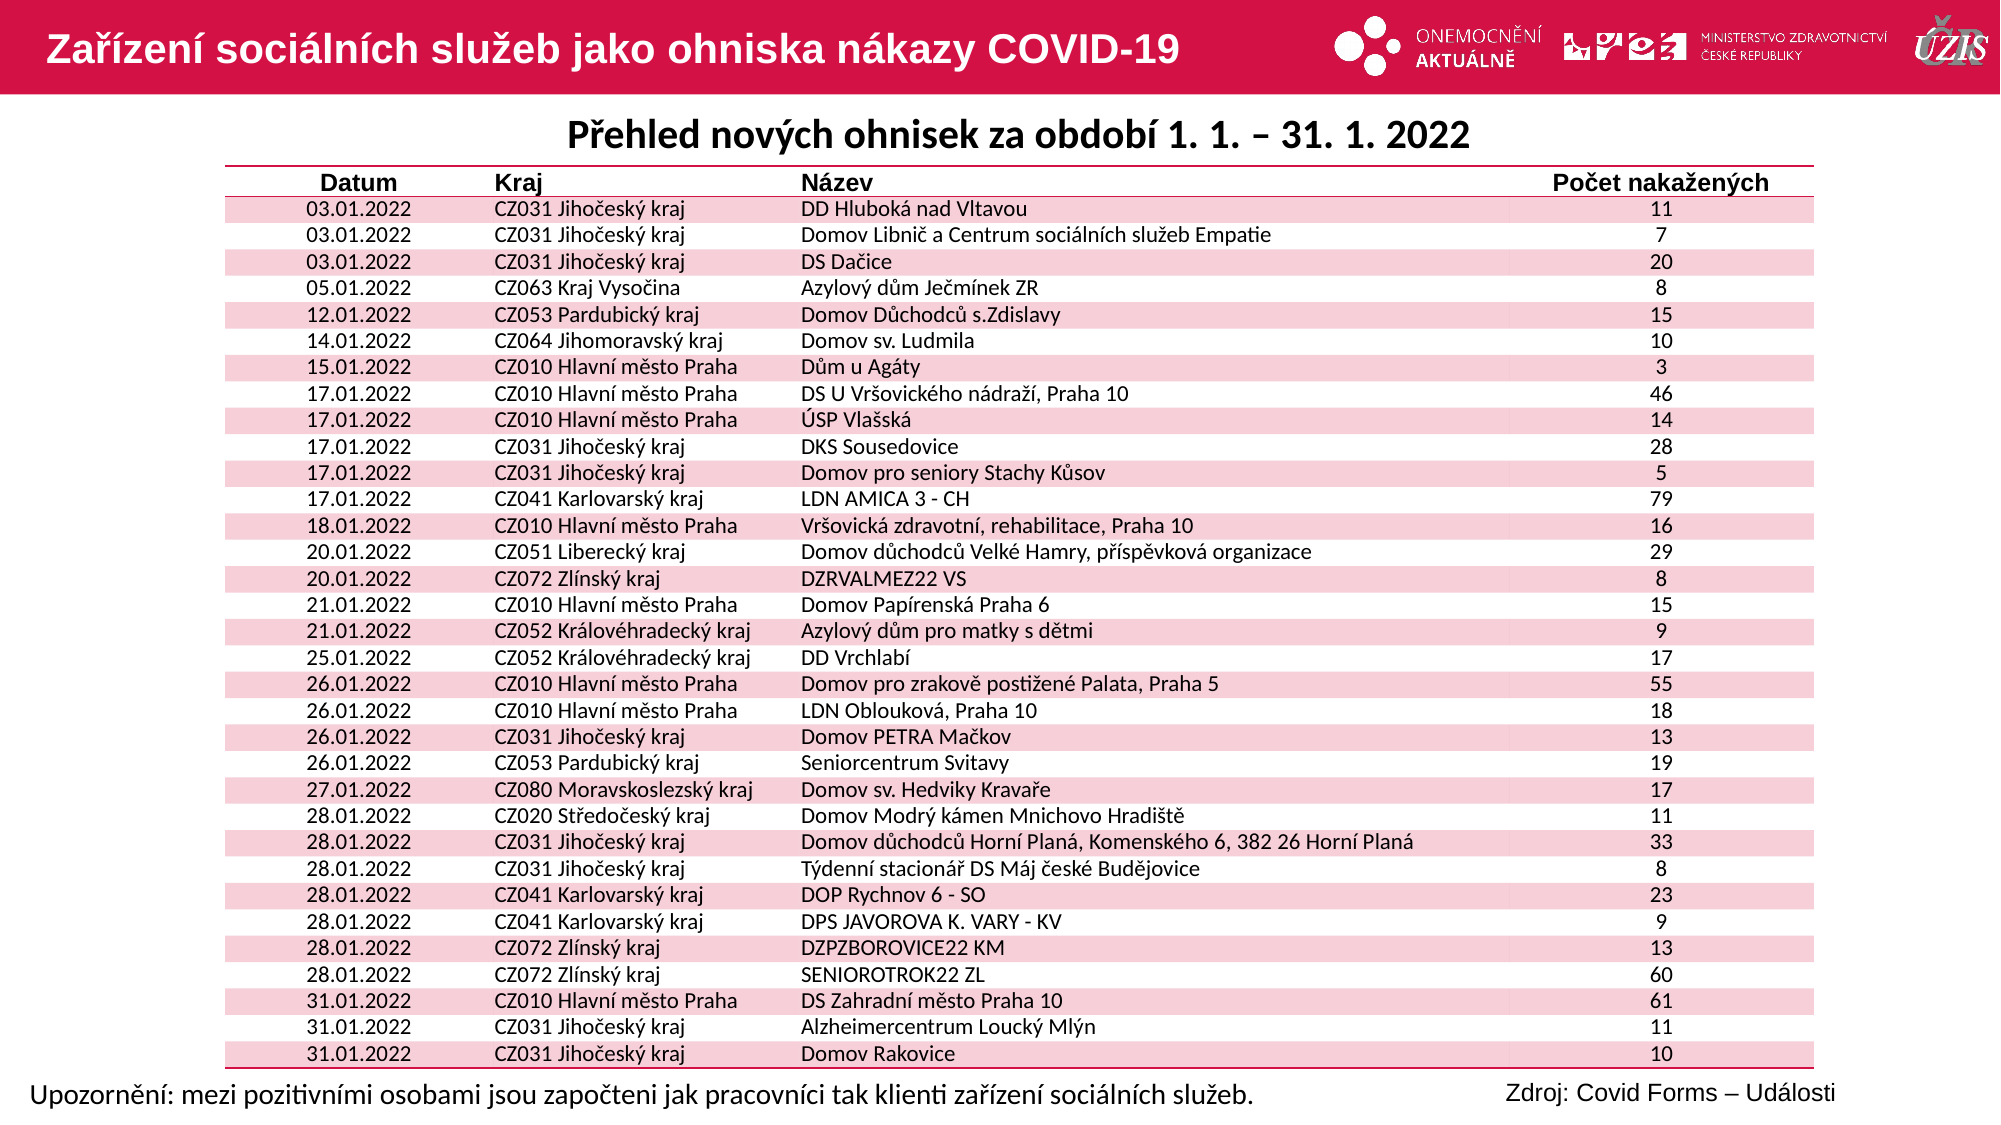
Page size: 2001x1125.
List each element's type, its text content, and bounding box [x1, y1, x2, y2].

text_box Zdroj: Covid Forms – Události [1358, 1068, 1984, 1114]
table_cell CZ052 Královéhradecký kraj [493, 645, 799, 672]
table_cell 31.01.2022 [225, 1015, 493, 1041]
table_cell CZ072 Zlínský kraj [493, 962, 799, 988]
table_cell 26.01.2022 [225, 751, 493, 777]
table_header Název [799, 167, 1509, 196]
table_cell 28 [1509, 434, 1814, 461]
table_cell 9 [1509, 909, 1814, 936]
table_cell CZ031 Jihočeský kraj [493, 724, 799, 751]
table_cell 17.01.2022 [225, 408, 493, 434]
table_cell 61 [1509, 988, 1814, 1015]
table_cell 11 [1509, 804, 1814, 830]
table_cell 17 [1509, 777, 1814, 804]
table_cell CZ031 Jihočeský kraj [493, 1041, 799, 1067]
table_cell ÚSP Vlašská [799, 408, 1509, 434]
table_cell CZ080 Moravskoslezský kraj [493, 777, 799, 804]
table_cell 13 [1509, 936, 1814, 962]
table_cell Vršovická zdravotní, rehabilitace, Praha 10 [799, 513, 1509, 540]
table_cell 11 [1509, 197, 1814, 223]
title Zařízení sociálních služeb jako ohniska nákazy COVID-19 [31, 2, 1251, 98]
table_cell CZ031 Jihočeský kraj [493, 223, 799, 249]
table_cell CZ031 Jihočeský kraj [493, 434, 799, 461]
table_cell DD Hluboká nad Vltavou [799, 197, 1509, 223]
table_cell SENIOROTROK22 ZL [799, 962, 1509, 988]
table_cell 19 [1509, 751, 1814, 777]
table_cell LDN AMICA 3 - CH [799, 487, 1509, 513]
table_cell 25.01.2022 [225, 645, 493, 672]
table_cell 20 [1509, 249, 1814, 276]
picture [1334, 16, 1542, 76]
picture [1563, 31, 1888, 60]
table_cell 28.01.2022 [225, 830, 493, 856]
table_cell Domov sv. Ludmila [799, 329, 1509, 355]
table_cell CZ031 Jihočeský kraj [493, 1015, 799, 1041]
table_cell DS Zahradní město Praha 10 [799, 988, 1509, 1015]
text_box Upozornění: mezi pozitivními osobami jsou započteni jak pracovníci tak klienti zařízení sociálních služeb. [14, 1068, 1294, 1118]
table_cell 9 [1509, 619, 1814, 645]
table_cell 17 [1509, 645, 1814, 672]
table_cell CZ020 Středočeský kraj [493, 804, 799, 830]
table_cell DZPZBOROVICE22 KM [799, 936, 1509, 962]
table_cell CZ031 Jihočeský kraj [493, 856, 799, 883]
text_box Přehled nových ohnisek za období 1. 1. – 31. 1. 2022 [79, 99, 1960, 165]
table_cell DZRVALMEZ22 VS [799, 566, 1509, 593]
table_cell CZ041 Karlovarský kraj [493, 909, 799, 936]
table_cell CZ072 Zlínský kraj [493, 566, 799, 593]
table_cell 11 [1509, 1015, 1814, 1041]
table_cell 29 [1509, 540, 1814, 566]
table_cell 13 [1509, 724, 1814, 751]
table_cell 31.01.2022 [225, 1041, 493, 1067]
table_cell CZ031 Jihočeský kraj [493, 249, 799, 276]
table_cell 03.01.2022 [225, 223, 493, 249]
table_cell 17.01.2022 [225, 487, 493, 513]
table_cell 03.01.2022 [225, 197, 493, 223]
table_cell DKS Sousedovice [799, 434, 1509, 461]
table_cell Týdenní stacionář DS Máj české Budějovice [799, 856, 1509, 883]
table_cell CZ072 Zlínský kraj [493, 936, 799, 962]
table_cell CZ063 Kraj Vysočina [493, 276, 799, 302]
table_cell 28.01.2022 [225, 962, 493, 988]
table_cell CZ010 Hlavní město Praha [493, 355, 799, 381]
table_cell CZ010 Hlavní město Praha [493, 672, 799, 698]
table_cell 20.01.2022 [225, 540, 493, 566]
table_cell 03.01.2022 [225, 249, 493, 276]
table_cell 10 [1509, 1041, 1814, 1067]
table_cell 5 [1509, 461, 1814, 487]
table_cell Dům u Agáty [799, 355, 1509, 381]
table_cell DOP Rychnov 6 - SO [799, 883, 1509, 909]
table_cell 28.01.2022 [225, 804, 493, 830]
table_cell CZ010 Hlavní město Praha [493, 513, 799, 540]
table_cell CZ053 Pardubický kraj [493, 302, 799, 329]
table_cell Domov Papírenská Praha 6 [799, 593, 1509, 619]
table_cell 21.01.2022 [225, 593, 493, 619]
table_cell CZ064 Jihomoravský kraj [493, 329, 799, 355]
table_cell Domov Libnič a Centrum sociálních služeb Empatie [799, 223, 1509, 249]
table_cell 60 [1509, 962, 1814, 988]
table_cell CZ041 Karlovarský kraj [493, 883, 799, 909]
table_header Počet nakažených [1509, 167, 1814, 196]
table_cell 28.01.2022 [225, 883, 493, 909]
table_cell CZ010 Hlavní město Praha [493, 988, 799, 1015]
table_cell Domov pro seniory Stachy Kůsov [799, 461, 1509, 487]
table_cell 31.01.2022 [225, 988, 493, 1015]
table_cell Domov PETRA Mačkov [799, 724, 1509, 751]
table_cell 8 [1509, 566, 1814, 593]
table_cell 26.01.2022 [225, 672, 493, 698]
table_cell 18.01.2022 [225, 513, 493, 540]
table_cell 21.01.2022 [225, 619, 493, 645]
table_cell 28.01.2022 [225, 909, 493, 936]
table_cell CZ031 Jihočeský kraj [493, 197, 799, 223]
table_cell 18 [1509, 698, 1814, 724]
table_cell 3 [1509, 355, 1814, 381]
table_cell 16 [1509, 513, 1814, 540]
table_cell CZ041 Karlovarský kraj [493, 487, 799, 513]
table_cell DS U Vršovického nádraží, Praha 10 [799, 381, 1509, 408]
table_cell 10 [1509, 329, 1814, 355]
table_cell LDN Oblouková, Praha 10 [799, 698, 1509, 724]
table_cell 26.01.2022 [225, 724, 493, 751]
table_cell CZ051 Liberecký kraj [493, 540, 799, 566]
table_cell 14.01.2022 [225, 329, 493, 355]
table_cell 17.01.2022 [225, 381, 493, 408]
table_cell Domov Rakovice [799, 1041, 1509, 1067]
table_cell 23 [1509, 883, 1814, 909]
table_cell DS Dačice [799, 249, 1509, 276]
table_header Datum [225, 167, 493, 196]
table_cell Domov sv. Hedviky Kravaře [799, 777, 1509, 804]
table_cell 27.01.2022 [225, 777, 493, 804]
table_cell Azylový dům pro matky s dětmi [799, 619, 1509, 645]
table_cell Seniorcentrum Svitavy [799, 751, 1509, 777]
table_cell 55 [1509, 672, 1814, 698]
table_cell 8 [1509, 276, 1814, 302]
table_cell Domov pro zrakově postižené Palata, Praha 5 [799, 672, 1509, 698]
table_cell 15 [1509, 302, 1814, 329]
table_cell CZ052 Královéhradecký kraj [493, 619, 799, 645]
picture [1915, 15, 1989, 66]
table_cell 26.01.2022 [225, 698, 493, 724]
table_cell 33 [1509, 830, 1814, 856]
table_cell CZ010 Hlavní město Praha [493, 593, 799, 619]
table_cell CZ031 Jihočeský kraj [493, 461, 799, 487]
table_cell 05.01.2022 [225, 276, 493, 302]
table_cell Domov důchodců Velké Hamry, příspěvková organizace [799, 540, 1509, 566]
table_cell CZ053 Pardubický kraj [493, 751, 799, 777]
table_cell 46 [1509, 381, 1814, 408]
table_cell 28.01.2022 [225, 856, 493, 883]
table_cell 28.01.2022 [225, 936, 493, 962]
table_cell CZ031 Jihočeský kraj [493, 830, 799, 856]
table_cell CZ010 Hlavní město Praha [493, 381, 799, 408]
table_cell Alzheimercentrum Loucký Mlýn [799, 1015, 1509, 1041]
table_cell 15.01.2022 [225, 355, 493, 381]
table_cell Azylový dům Ječmínek ZR [799, 276, 1509, 302]
table_cell CZ010 Hlavní město Praha [493, 408, 799, 434]
table_cell 7 [1509, 223, 1814, 249]
table_cell 20.01.2022 [225, 566, 493, 593]
table_header Kraj [493, 167, 799, 196]
table_cell 17.01.2022 [225, 434, 493, 461]
table_cell 8 [1509, 856, 1814, 883]
table_cell 15 [1509, 593, 1814, 619]
table_cell 12.01.2022 [225, 302, 493, 329]
table_cell Domov Modrý kámen Mnichovo Hradiště [799, 804, 1509, 830]
table_cell CZ010 Hlavní město Praha [493, 698, 799, 724]
table_cell Domov důchodců Horní Planá, Komenského 6, 382 26 Horní Planá [799, 830, 1509, 856]
table_cell 79 [1509, 487, 1814, 513]
table_cell DD Vrchlabí [799, 645, 1509, 672]
table_cell Domov Důchodců s.Zdislavy [799, 302, 1509, 329]
table_cell 14 [1509, 408, 1814, 434]
table_cell DPS JAVOROVA K. VARY - KV [799, 909, 1509, 936]
table_cell 17.01.2022 [225, 461, 493, 487]
